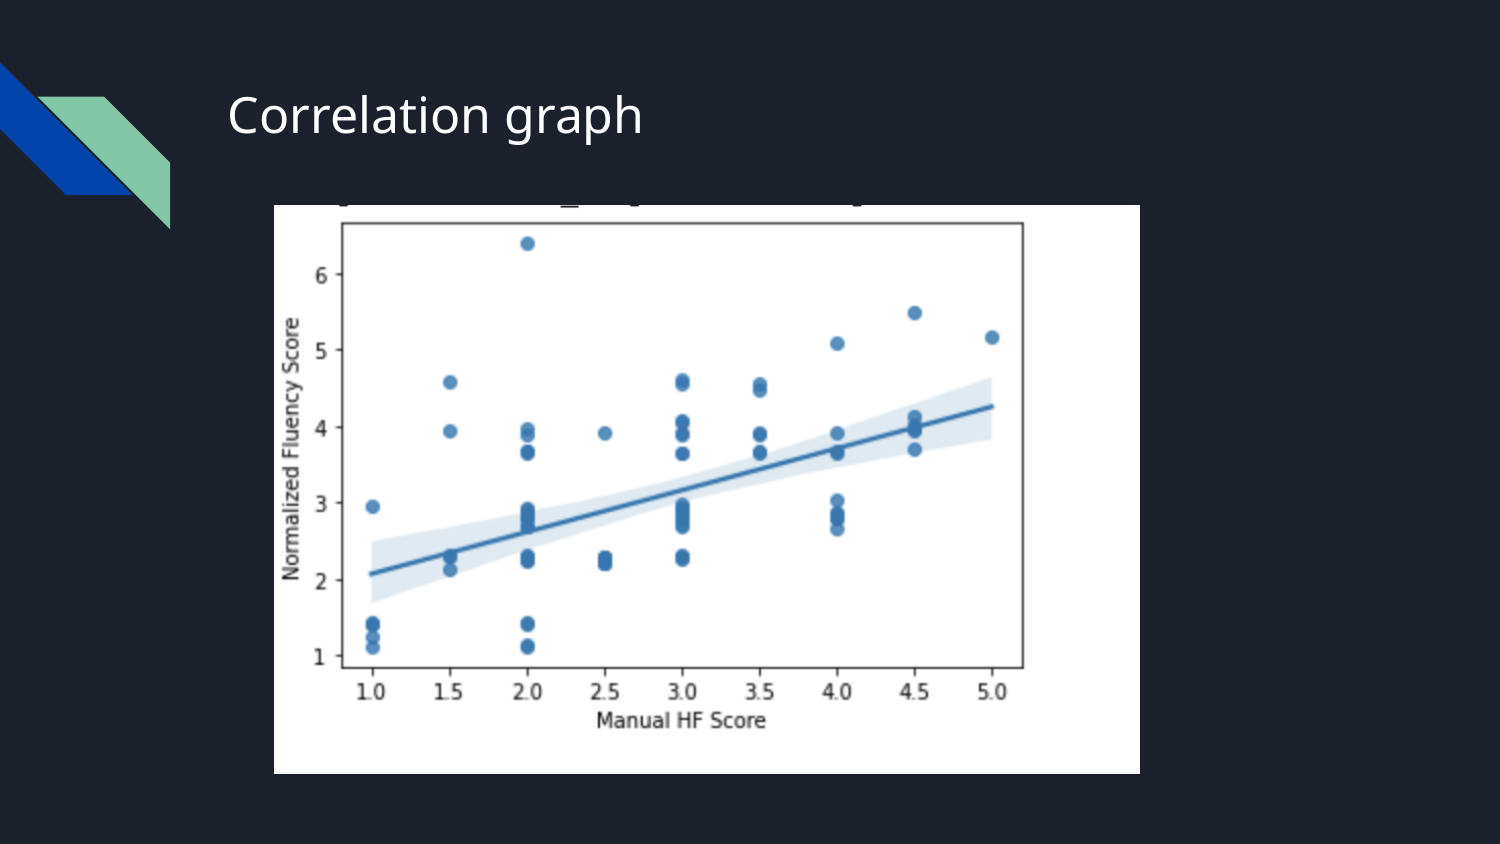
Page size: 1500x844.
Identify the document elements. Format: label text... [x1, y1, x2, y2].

picture [274, 205, 1141, 774]
title Correlation graph [212, 64, 1368, 215]
